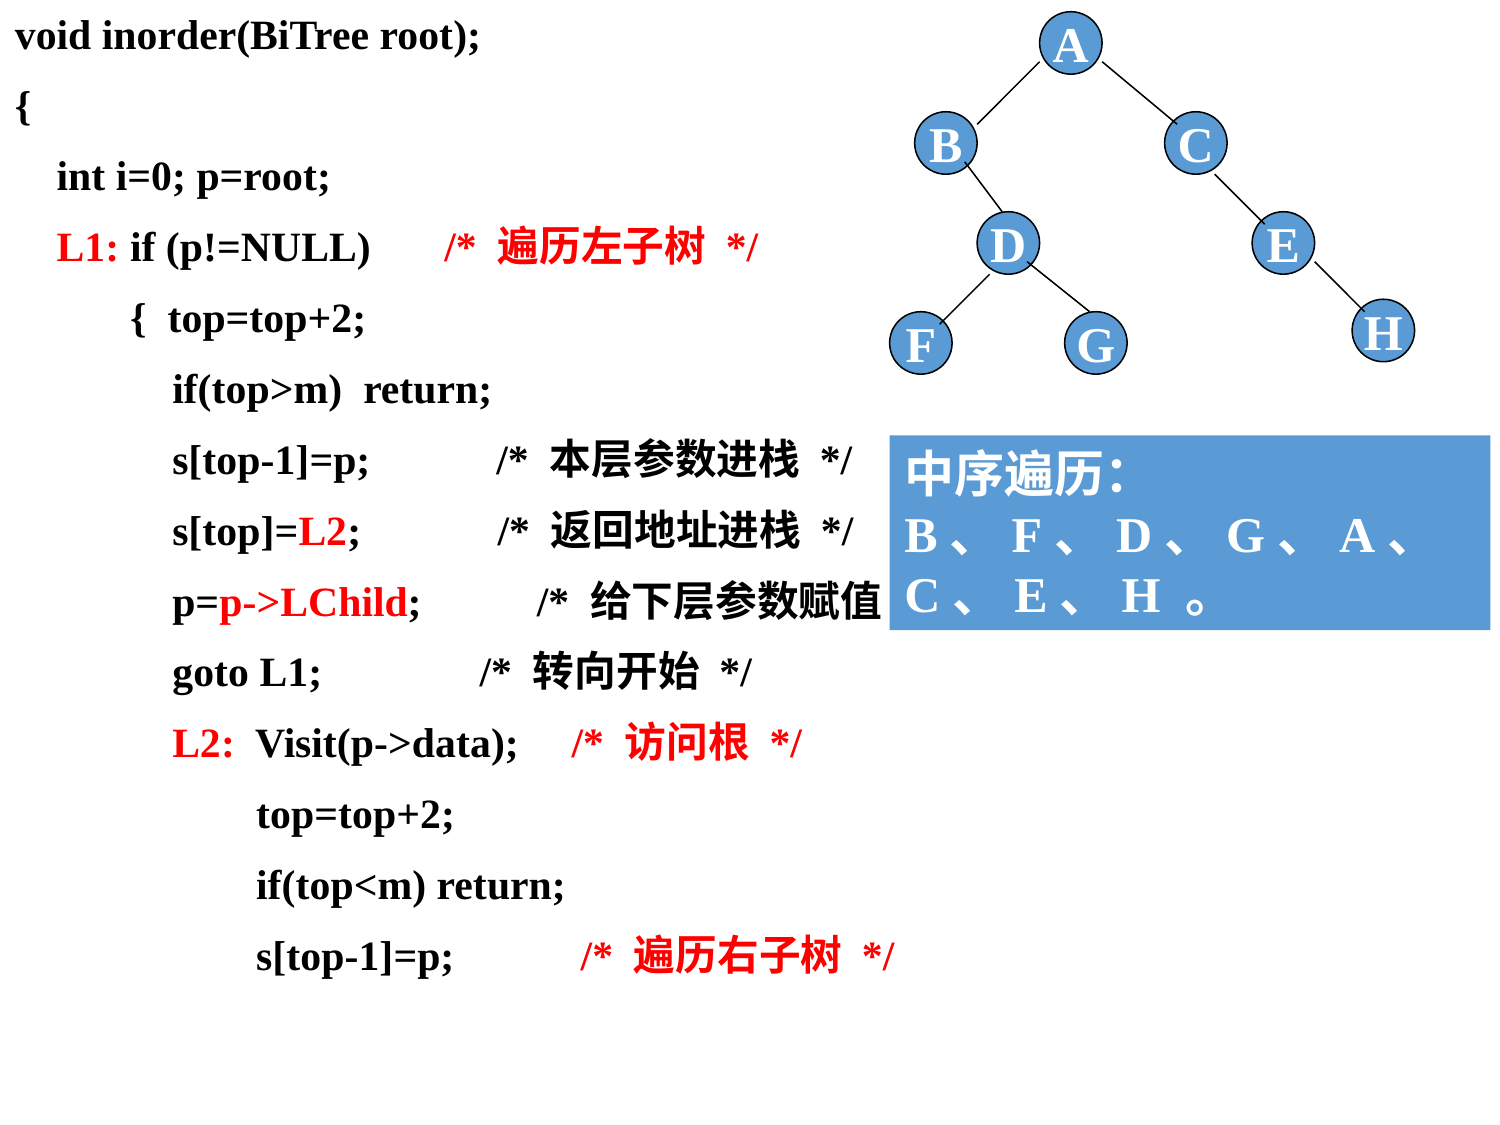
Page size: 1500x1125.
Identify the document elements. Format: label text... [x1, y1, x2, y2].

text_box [889, 11, 1415, 375]
text_box void inorder(BiTree root); { int i=0; p=root; L1: if (p!=NULL) /* 遍历左子树 */ { top=top+2; if(top>m) return; s[top-1]=p; /* 本层参数进栈 */ s[top]=L2; /* 返回地址进栈 */ p=p->LChild; /* 给下层参数赋值 */ goto L1; /* 转向开始 */ L2: Visit(p->data); /* 访问根 */ top=top+2; if(top<m) return; s[top-1]=p; /* 遍历右子树 */ [0, 0, 1485, 986]
text_box 中序遍历： B、F、D、G、A、C、E、H 。 [889, 435, 1491, 631]
